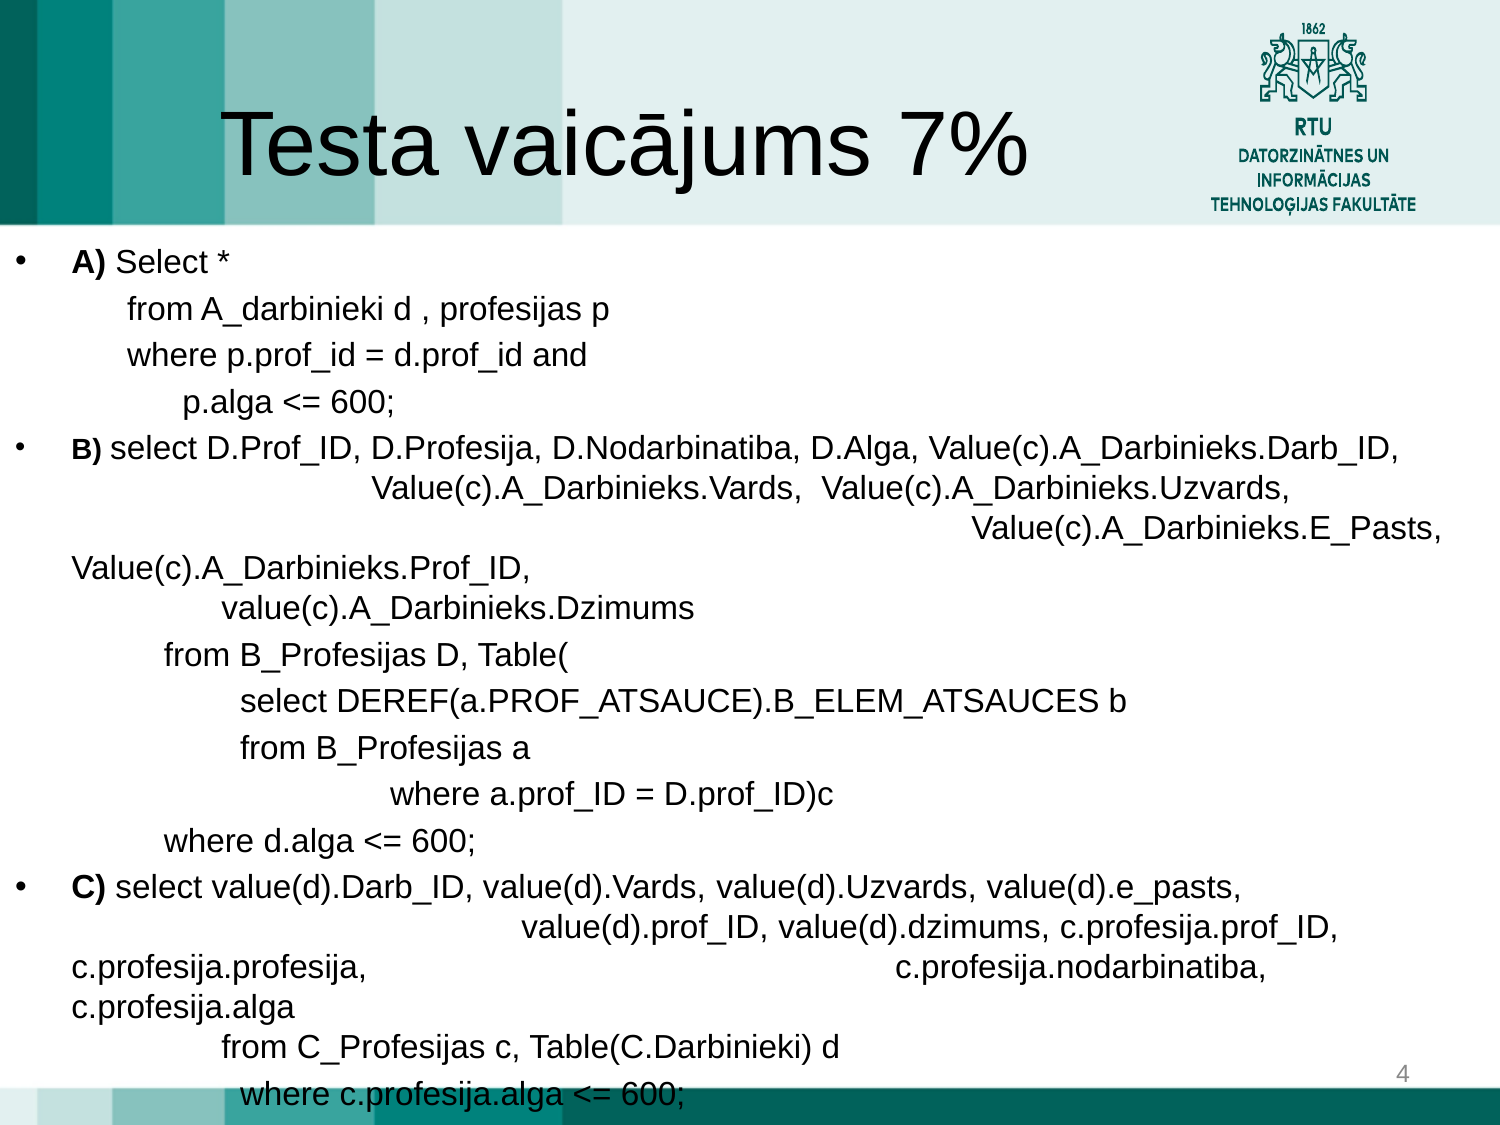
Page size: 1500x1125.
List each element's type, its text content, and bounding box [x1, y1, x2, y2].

picture [0, 1081, 1500, 1125]
title Testa vaicājums 7% [40, 44, 1212, 232]
list A) Select * from A_darbinieki d , profesijas p where p.prof_id = d.prof_id and p.alga <= 600; B) select D.Prof_ID, D.Profesija, D.Nodarbinatiba, D.Alga, Value(c).A_Darbinieks.Darb_ID, Value(c).A_Darbinieks.Vards, Value(c).A_Darbinieks.Uzvards, Value(c).A_Darbinieks.E_Pasts, Value(c).A_Darbinieks.Prof_ID, value(c).A_Darbinieks.Dzimums from B_Profesijas D, Table( select DEREF(a.PROF_ATSAUCE).B_ELEM_ATSAUCES b from B_Profesijas a where a.prof_ID = D.prof_ID)c where d.alga <= 600; C) select value(d).Darb_ID, value(d).Vards, value(d).Uzvards, value(d).e_pasts, value(d).prof_ID, value(d).dzimums, c.profesija.prof_ID, c.profesija.profesija, c.profesija.nodarbinatiba, c.profesija.alga from C_Profesijas c, Table(C.Darbinieki) d where c.profesija.alga <= 600; [0, 232, 1500, 1081]
picture [0, 0, 1500, 232]
slide_number 4 [1074, 1042, 1425, 1103]
